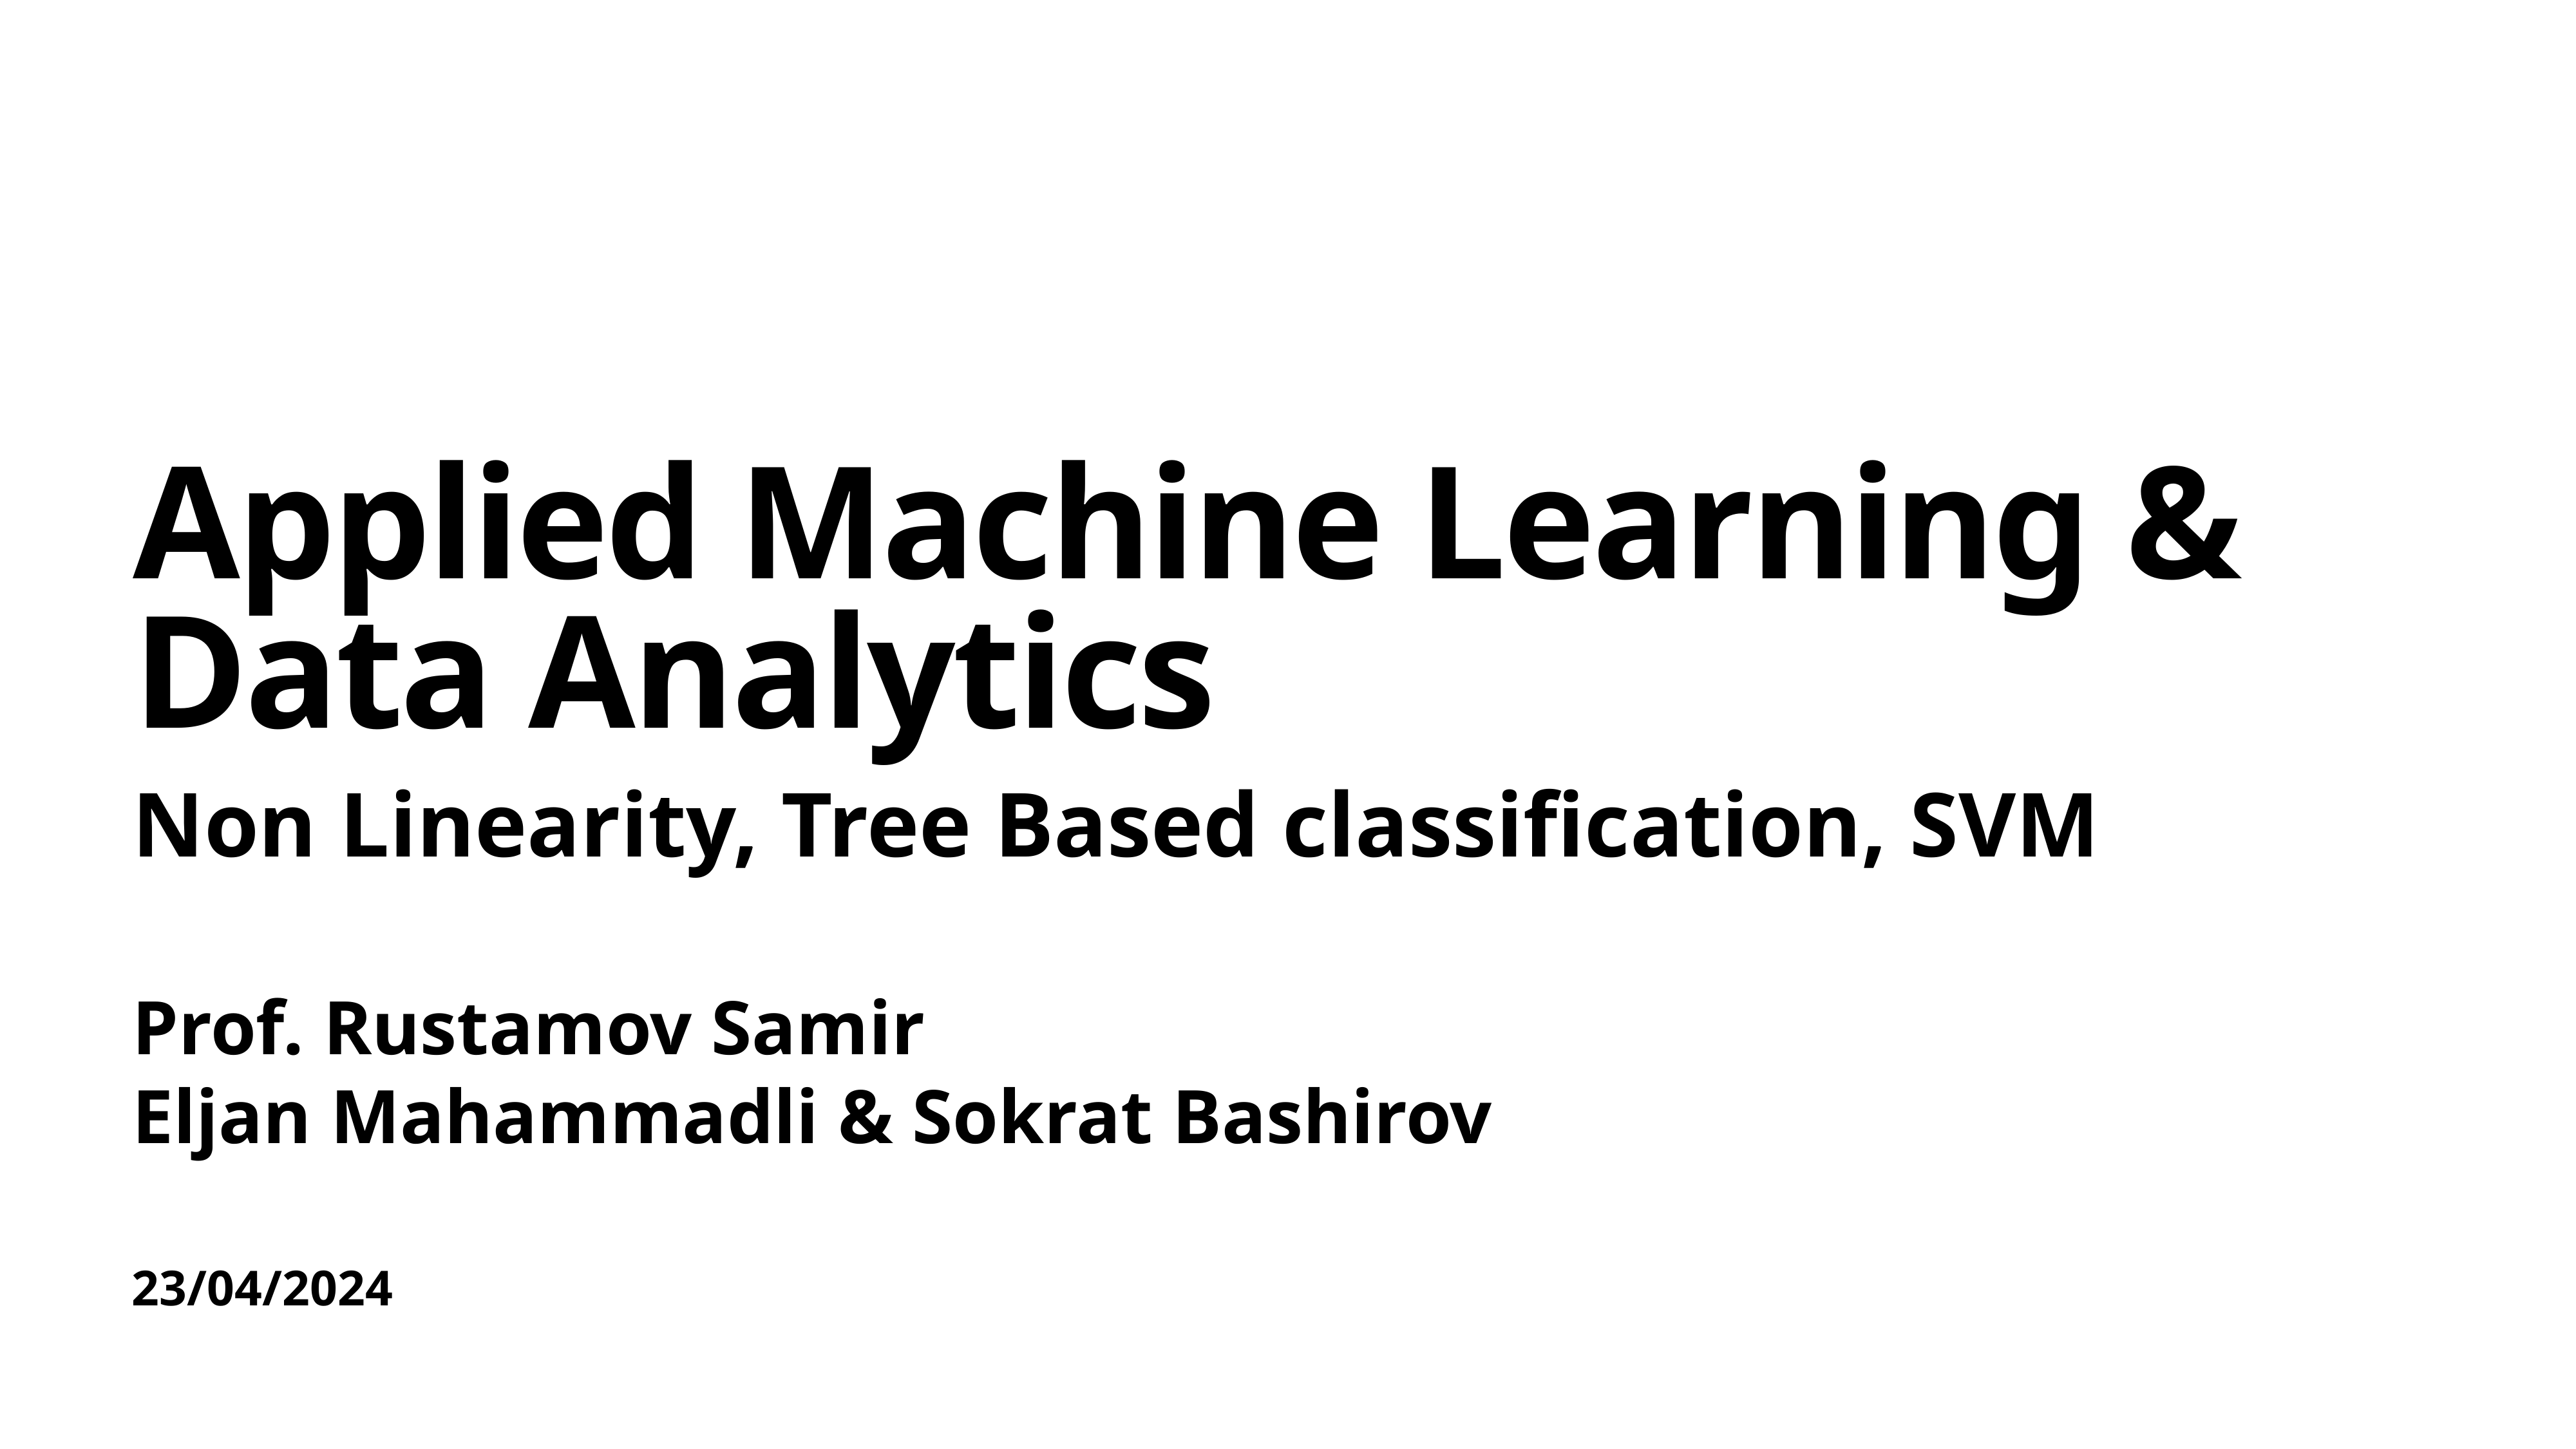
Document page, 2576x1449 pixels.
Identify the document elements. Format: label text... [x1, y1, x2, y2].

title Applied Machine Learning & Data Analytics [127, 271, 2449, 764]
subtitle Non Linearity, Tree Based classification, SVM Prof. Rustamov Samir Eljan Mahammadli & Sokrat Bashirov [126, 762, 2448, 1182]
list 23/04/2024 [126, 1252, 2448, 1321]
